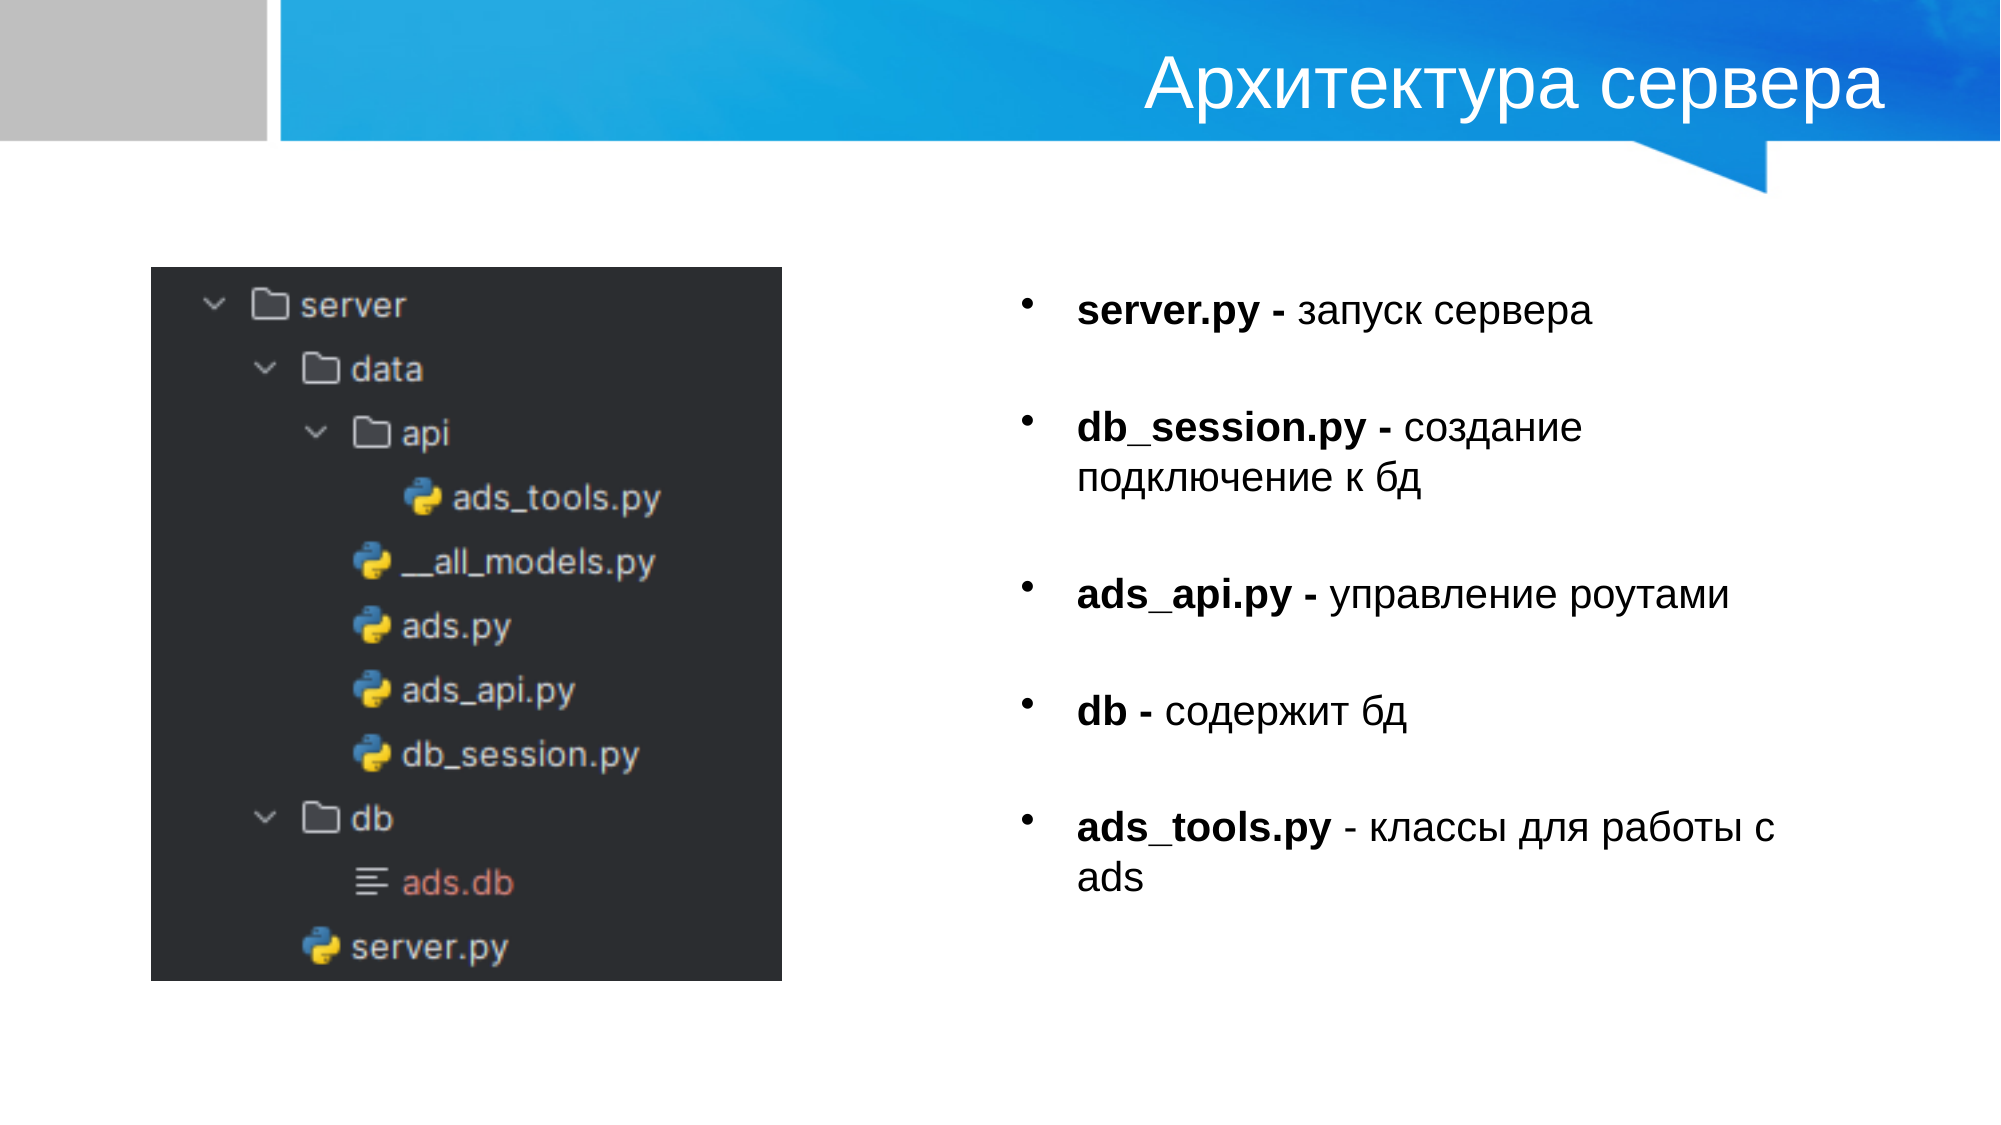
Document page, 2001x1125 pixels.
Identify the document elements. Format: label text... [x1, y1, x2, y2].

title Архитектура сервера [99, 30, 1901, 127]
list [151, 267, 782, 981]
picture [0, 0, 2000, 1125]
text_box server.py - запуск сервера db_session.py - создание подключение к бд ads_api.py - управление роутами db - содержит бд ads_tools.py - классы для работы с ads [1005, 217, 1820, 1031]
